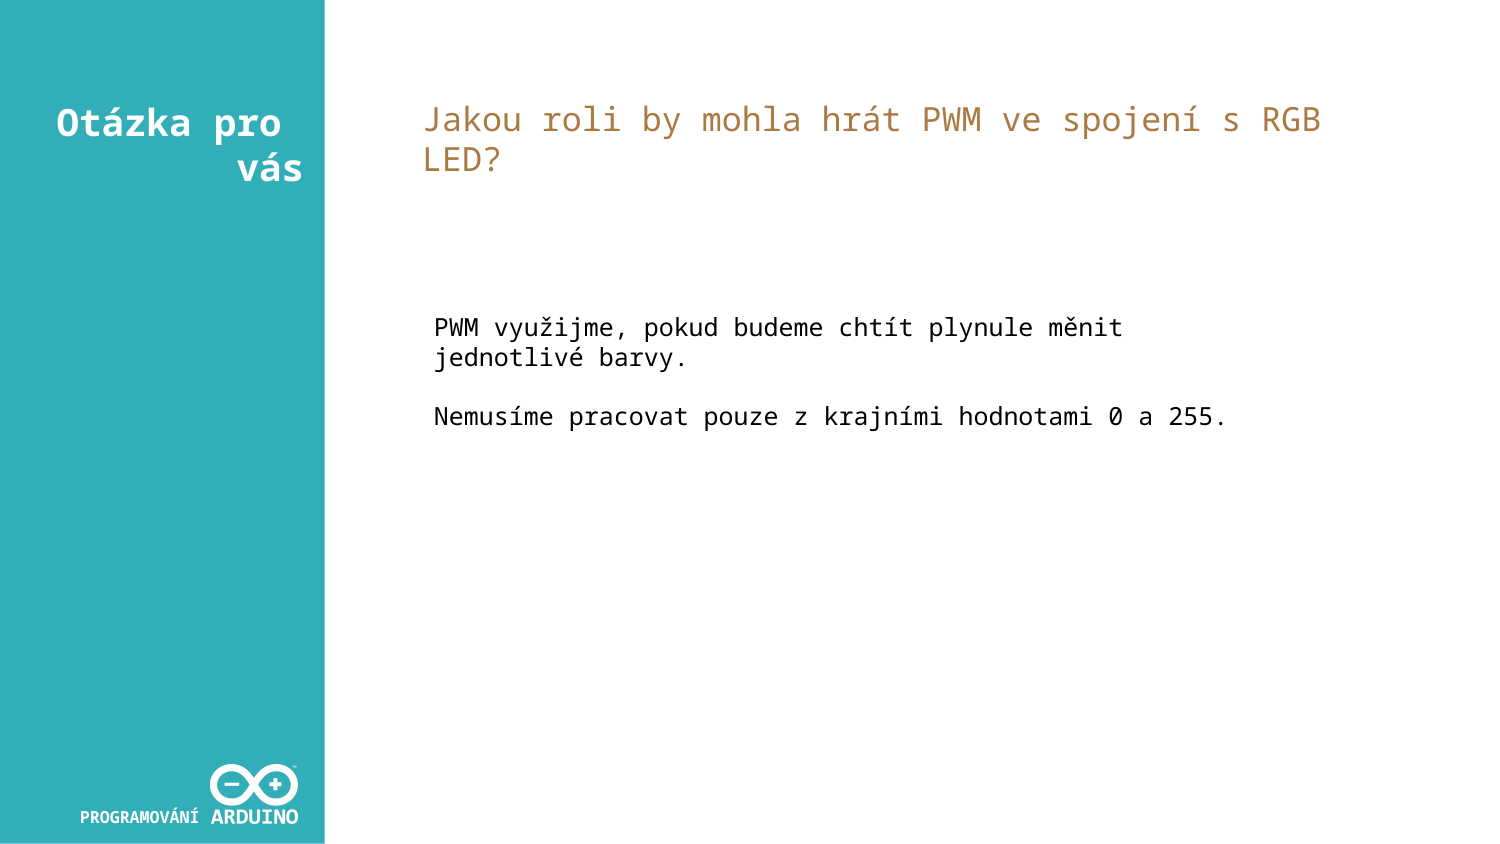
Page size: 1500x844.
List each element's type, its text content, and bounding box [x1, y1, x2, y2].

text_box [64, 764, 298, 836]
text_box [582, 286, 614, 347]
text_box Otázka pro vás [0, 91, 319, 328]
text_box [0, 0, 327, 844]
text_box Jakou roli by mohla hrát PWM ve spojení s RGB LED? [407, 91, 1388, 186]
text_box PWM využijme, pokud budeme chtít plynule měnit jednotlivé barvy. Nemusíme pracovat pouze z krajními hodnotami 0 a 255. [419, 303, 1280, 439]
